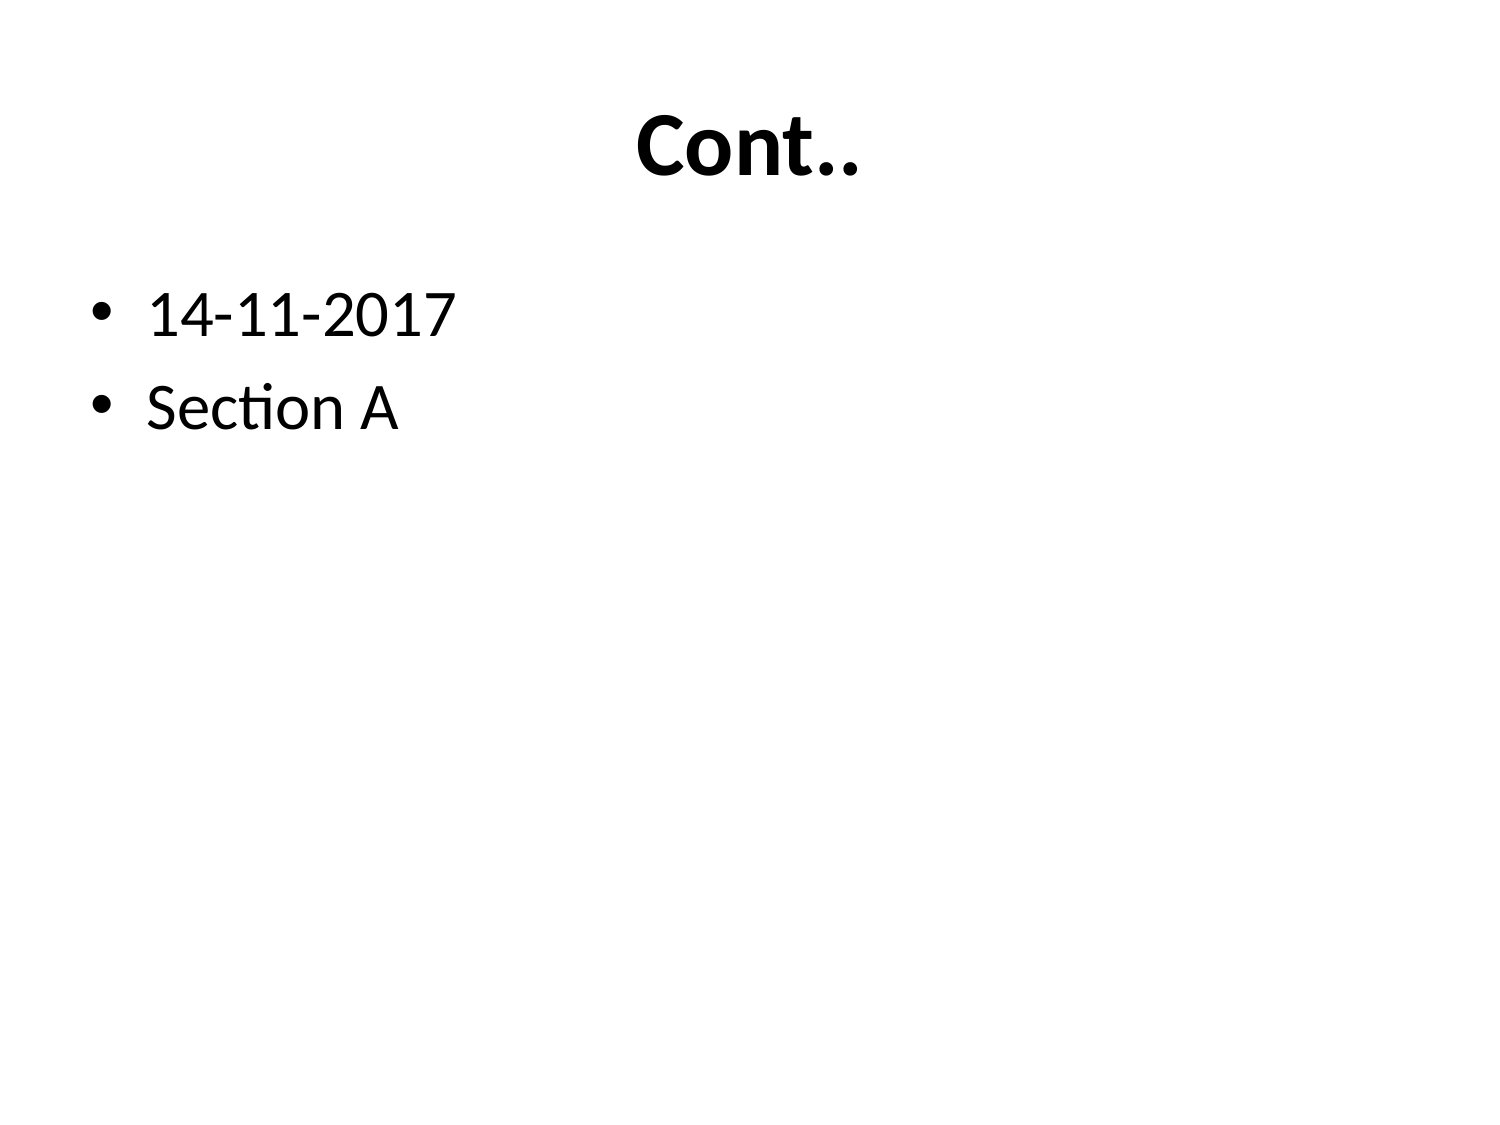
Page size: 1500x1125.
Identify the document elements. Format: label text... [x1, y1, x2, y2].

list 14-11-2017 Section A [75, 262, 1425, 1005]
title Cont.. [75, 45, 1425, 233]
